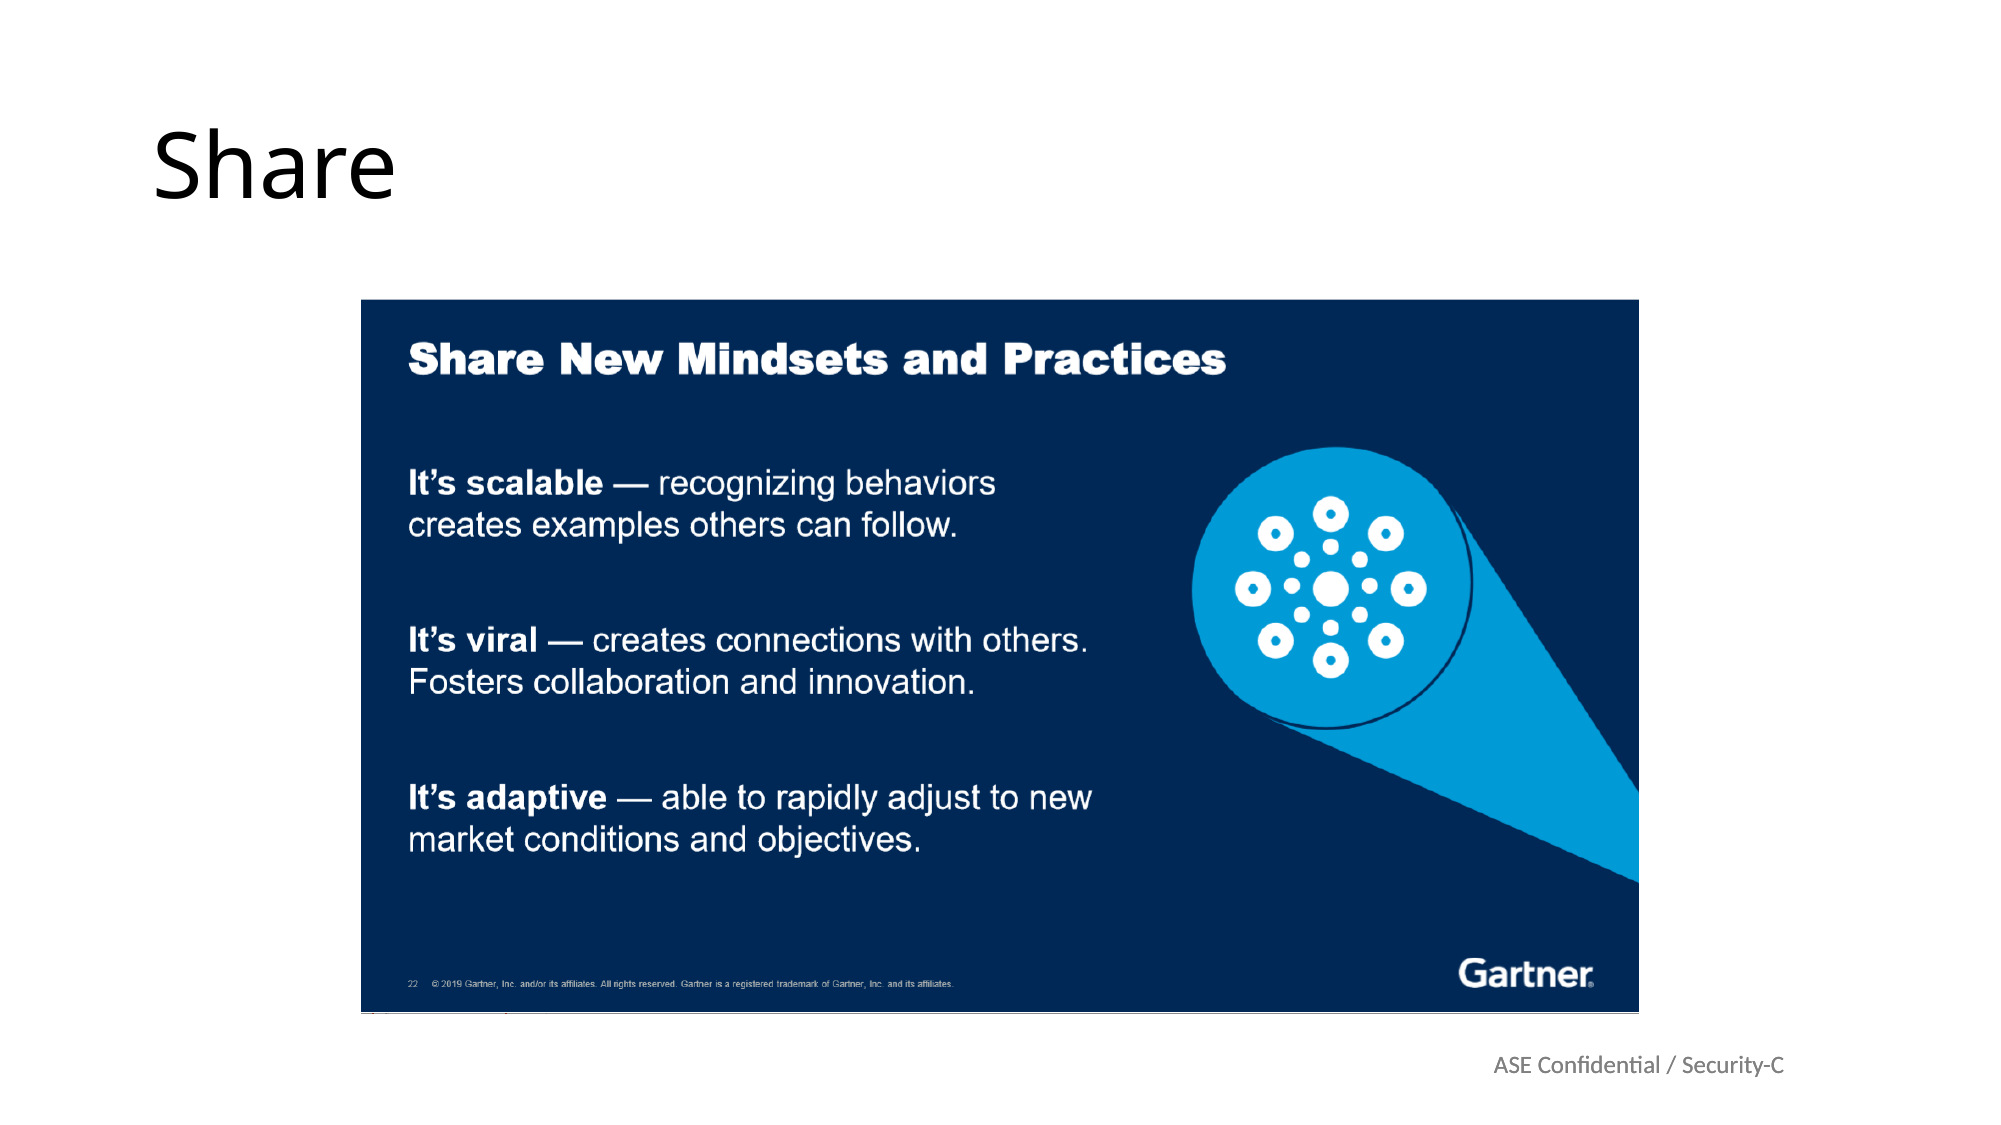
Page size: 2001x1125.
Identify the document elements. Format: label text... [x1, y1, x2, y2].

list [361, 299, 1639, 1014]
title Share [137, 59, 1863, 278]
